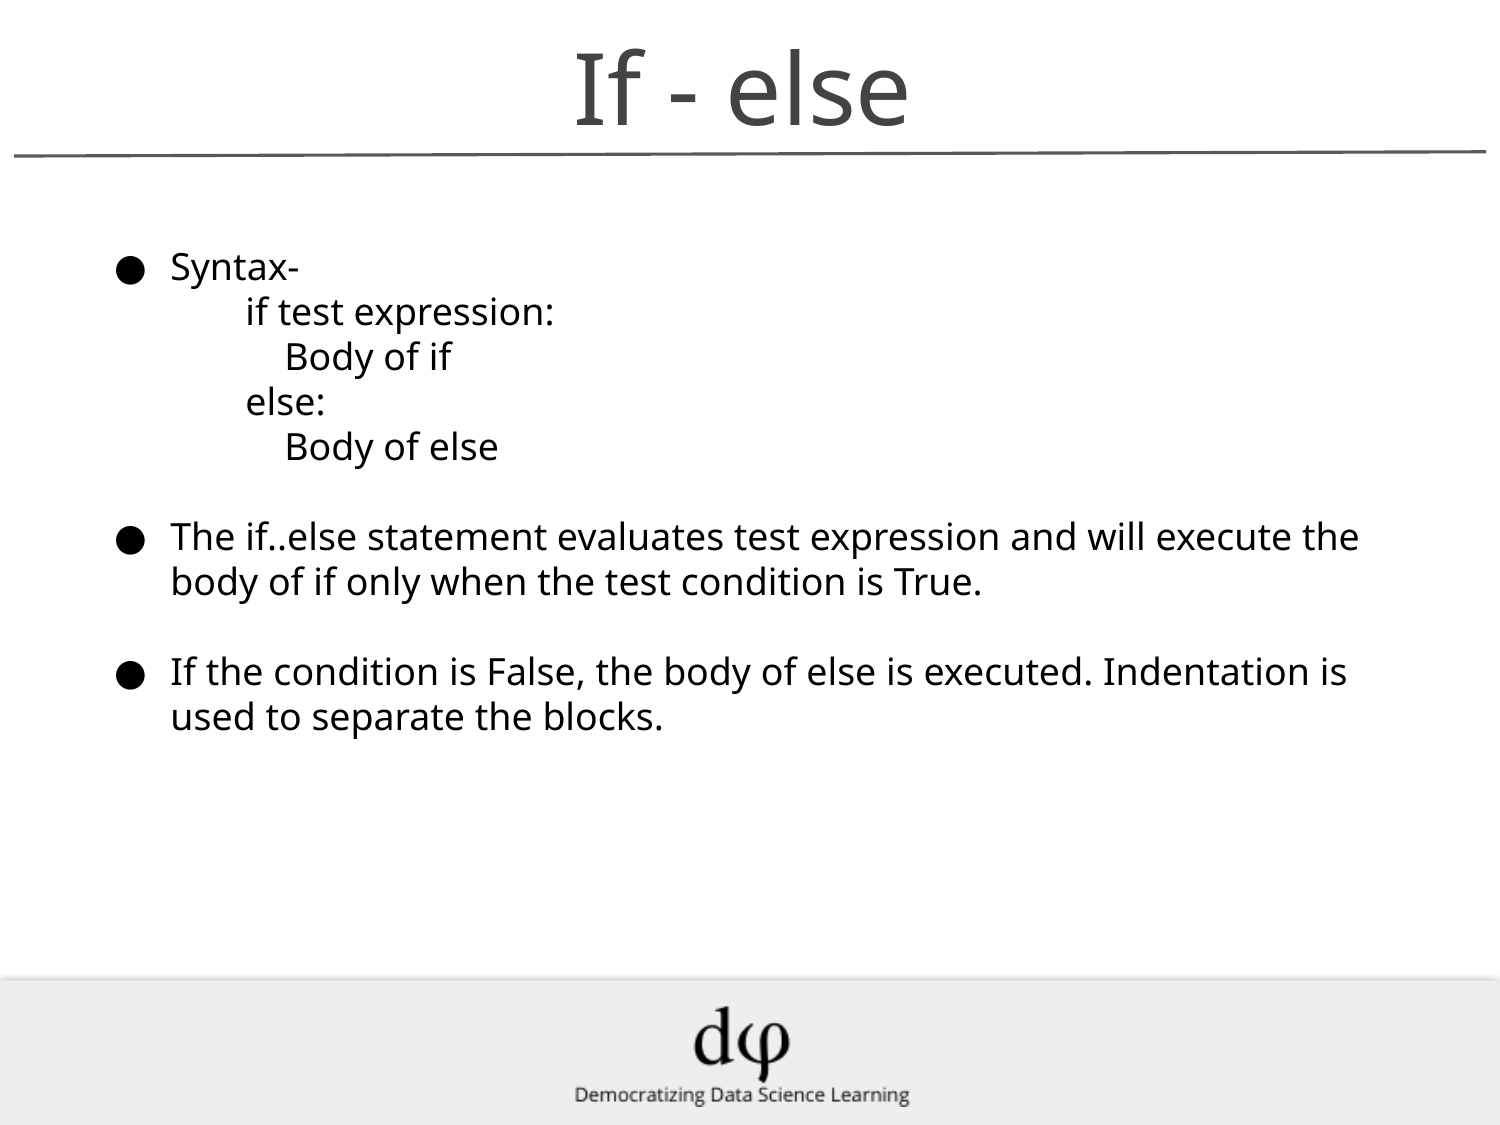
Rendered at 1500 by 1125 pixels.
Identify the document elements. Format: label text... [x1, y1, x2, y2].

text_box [13, 151, 1487, 157]
text_box If - else [195, 27, 1292, 150]
text_box Syntax- if test expression: Body of if else: Body of else The if..else statement evaluates test expression and will execute the body of if only when the test condition is True. If the condition is False, the body of else is executed. Indentation is used to separate the blocks. [80, 228, 1432, 956]
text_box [0, 980, 1500, 1125]
